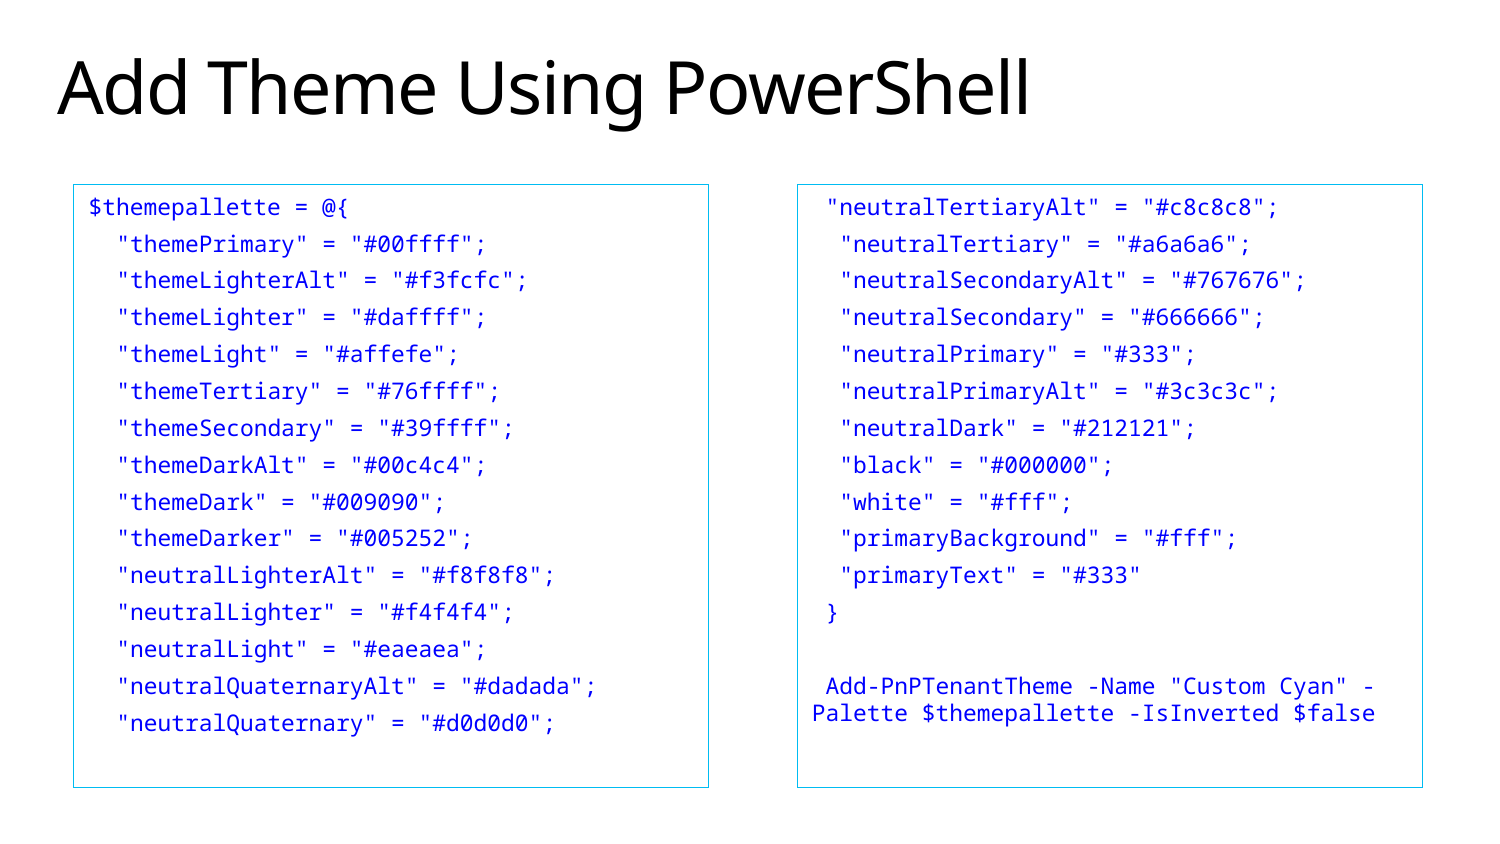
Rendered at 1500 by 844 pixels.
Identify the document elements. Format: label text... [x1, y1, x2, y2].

title Add Theme Using PowerShell [33, 35, 1468, 147]
text_box $themepallette = @{ "themePrimary" = "#00ffff"; "themeLighterAlt" = "#f3fcfc"; "themeLighter" = "#daffff"; "themeLight" = "#affefe"; "themeTertiary" = "#76ffff"; "themeSecondary" = "#39ffff"; "themeDarkAlt" = "#00c4c4"; "themeDark" = "#009090"; "themeDarker" = "#005252"; "neutralLighterAlt" = "#f8f8f8"; "neutralLighter" = "#f4f4f4"; "neutralLight" = "#eaeaea"; "neutralQuaternaryAlt" = "#dadada"; "neutralQuaternary" = "#d0d0d0"; [73, 184, 709, 788]
text_box "neutralTertiaryAlt" = "#c8c8c8"; "neutralTertiary" = "#a6a6a6"; "neutralSecondaryAlt" = "#767676"; "neutralSecondary" = "#666666"; "neutralPrimary" = "#333"; "neutralPrimaryAlt" = "#3c3c3c"; "neutralDark" = "#212121"; "black" = "#000000"; "white" = "#fff"; "primaryBackground" = "#fff"; "primaryText" = "#333" } Add-PnPTenantTheme -Name "Custom Cyan" -Palette $themepallette -IsInverted $false [797, 184, 1423, 788]
